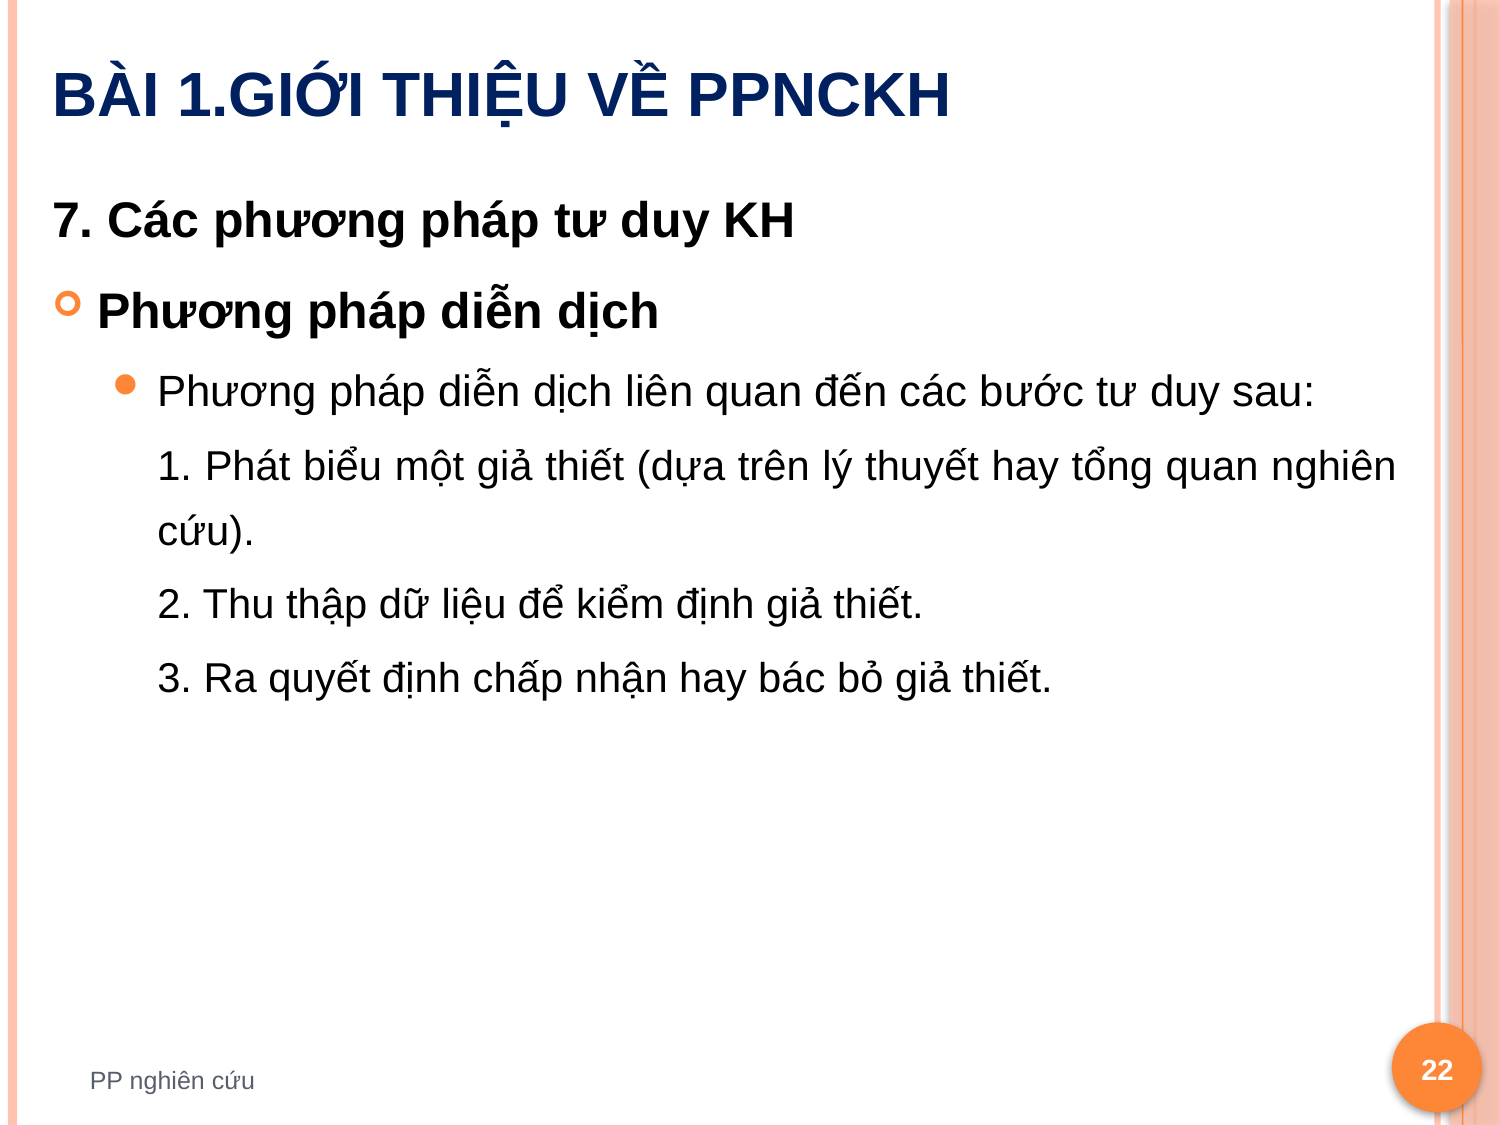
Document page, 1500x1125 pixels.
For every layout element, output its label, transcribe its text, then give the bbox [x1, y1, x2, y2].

footer PP nghiên cứu [75, 1050, 1363, 1110]
list 7. Các phương pháp tư duy KH Phương pháp diễn dịch Phương pháp diễn dịch liên quan đến các bước tư duy sau: 1. Phát biểu một giả thiết (dựa trên lý thuyết hay tổng quan nghiên cứu). 2. Thu thập dữ liệu để kiểm định giả thiết. 3. Ra quyết định chấp nhận hay bác bỏ giả thiết. [37, 162, 1413, 1038]
title Bài 1.Giới thiệu về PPNCKH [37, 45, 1413, 138]
slide_number 22 [1387, 1025, 1488, 1112]
